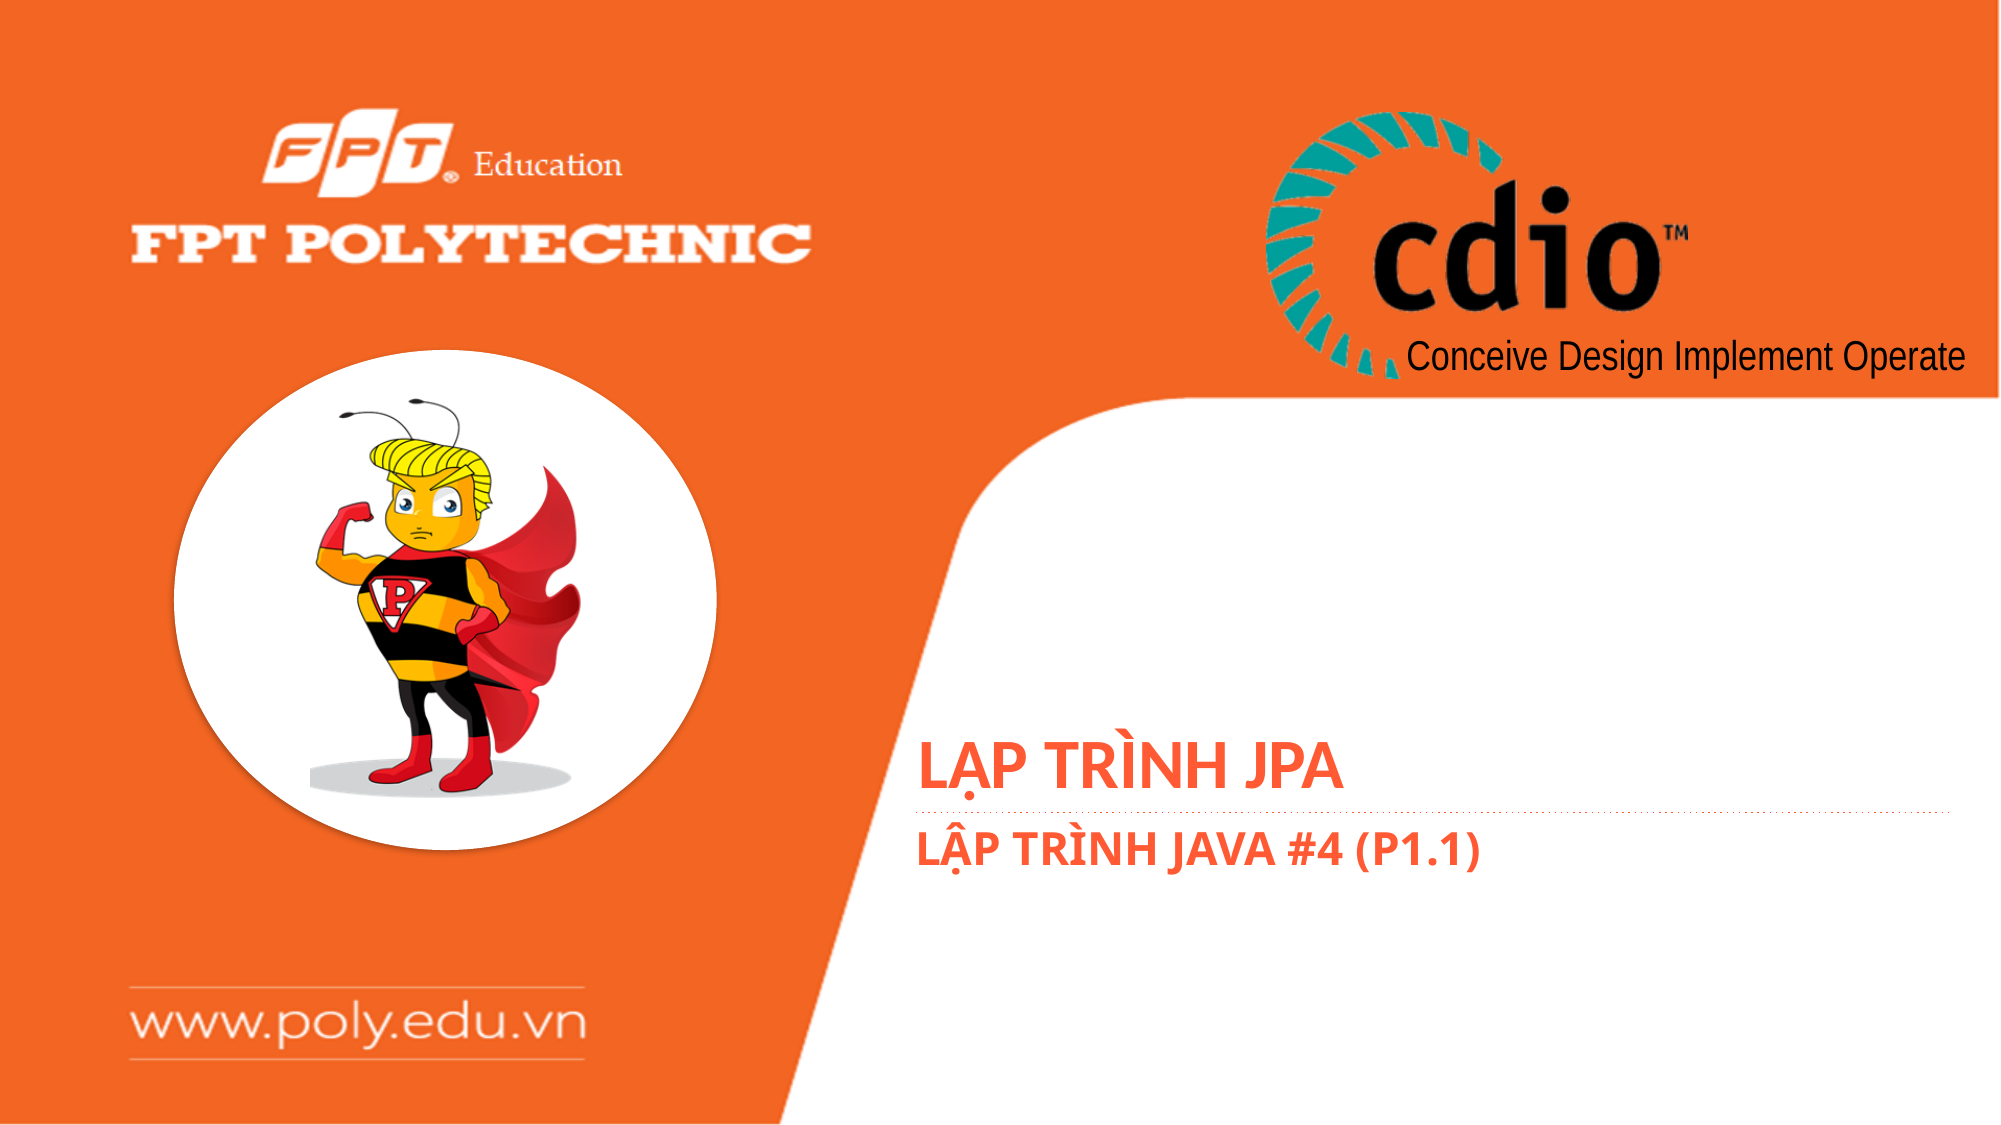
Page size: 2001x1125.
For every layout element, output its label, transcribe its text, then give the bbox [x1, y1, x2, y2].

subtitle Lập trình Java #4 (P1.1) [900, 812, 2000, 975]
picture [0, 0, 2001, 1125]
text_box Conceive Design Implement Operate [1689, 321, 1987, 387]
title Lập trình JPA [903, 702, 1904, 819]
